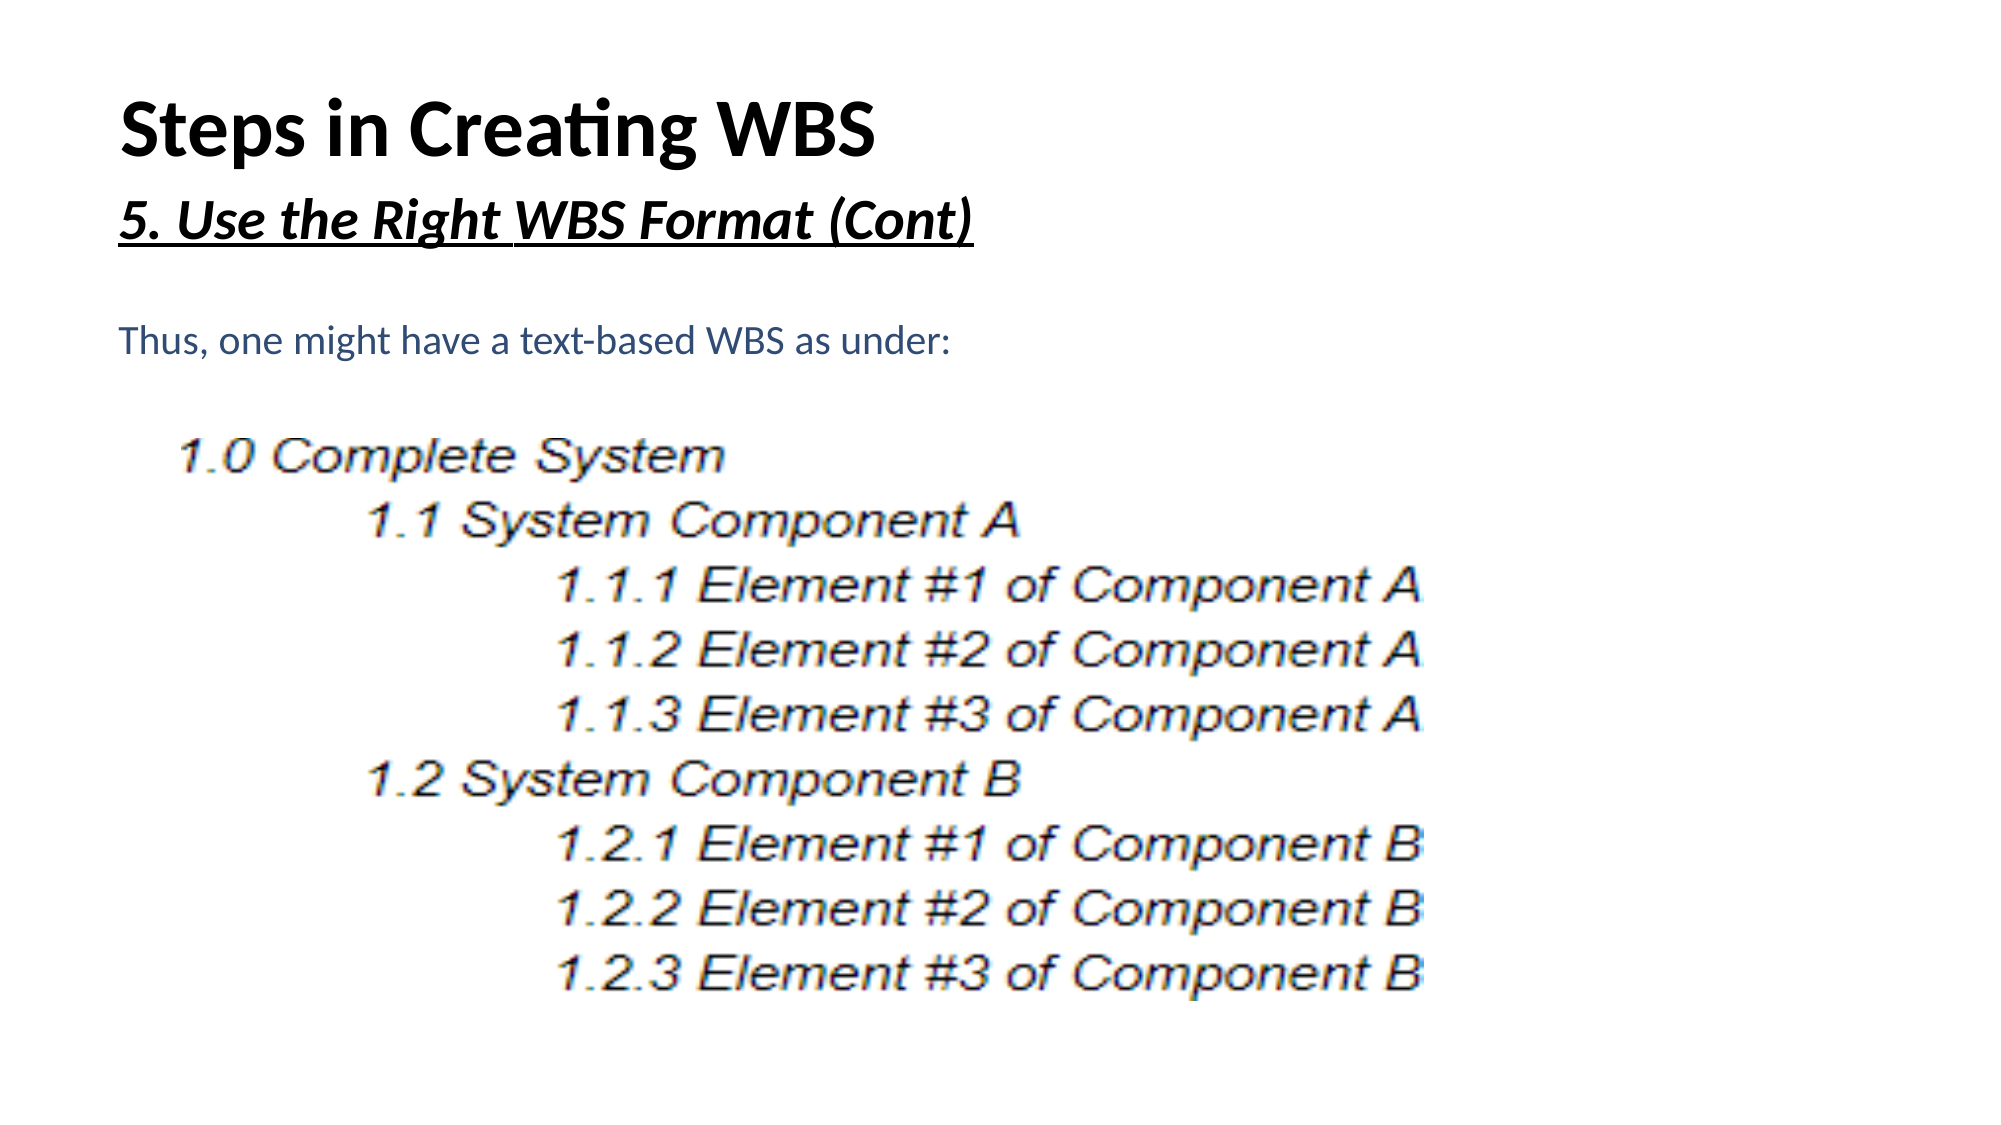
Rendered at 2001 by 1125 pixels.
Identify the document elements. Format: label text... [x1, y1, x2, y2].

text_box 5. Use the Right WBS Format (Cont) Thus, one might have a text-based WBS as under: [116, 179, 979, 364]
picture [181, 437, 1425, 1002]
title Steps in Creating WBS [118, 70, 882, 179]
